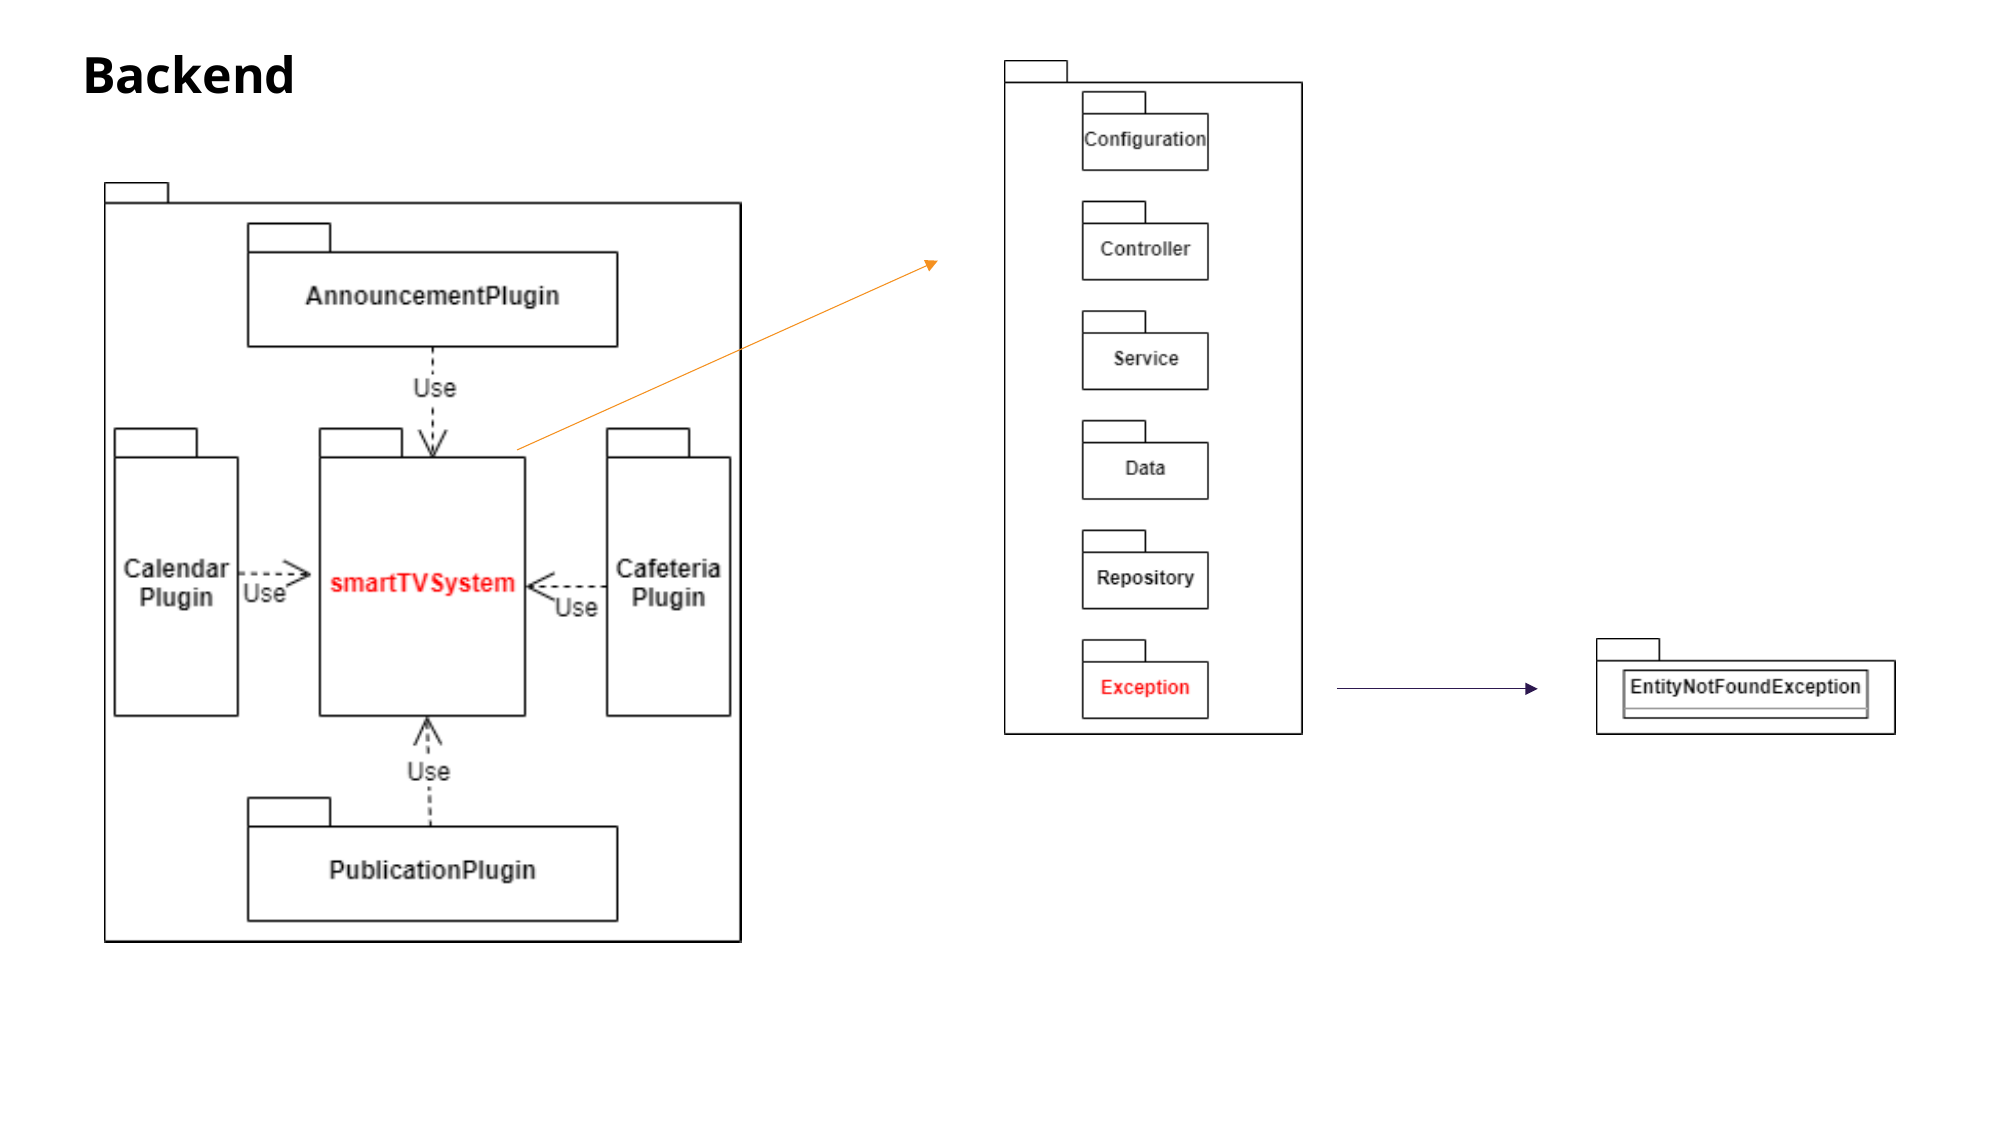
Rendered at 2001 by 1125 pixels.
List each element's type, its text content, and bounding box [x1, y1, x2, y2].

picture [104, 182, 742, 943]
picture [1004, 60, 1303, 735]
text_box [516, 260, 938, 450]
title Backend [67, 40, 555, 114]
picture [1596, 638, 1896, 735]
